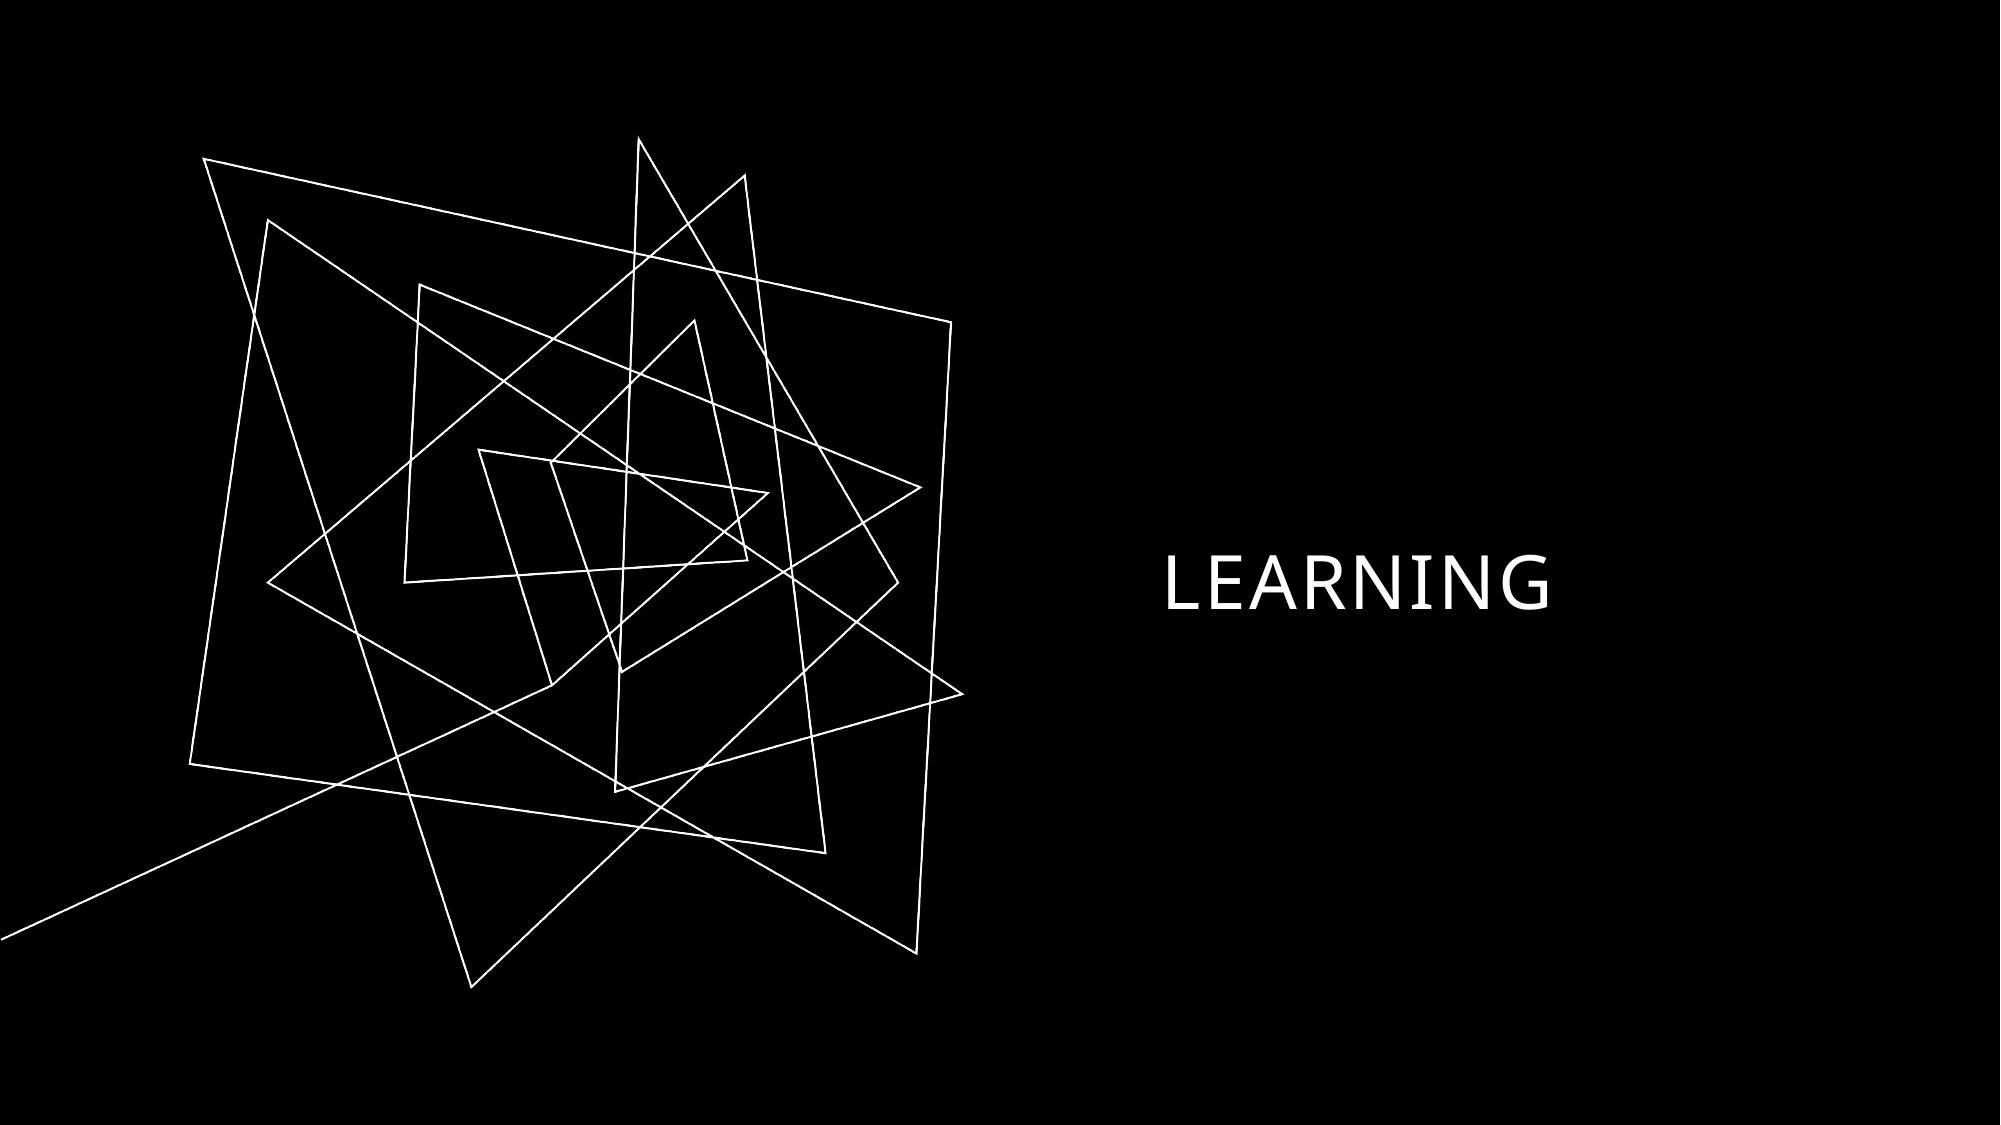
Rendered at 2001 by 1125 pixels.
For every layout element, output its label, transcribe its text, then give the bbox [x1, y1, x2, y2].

title Learning [1146, 352, 1833, 634]
picture [0, 135, 965, 989]
